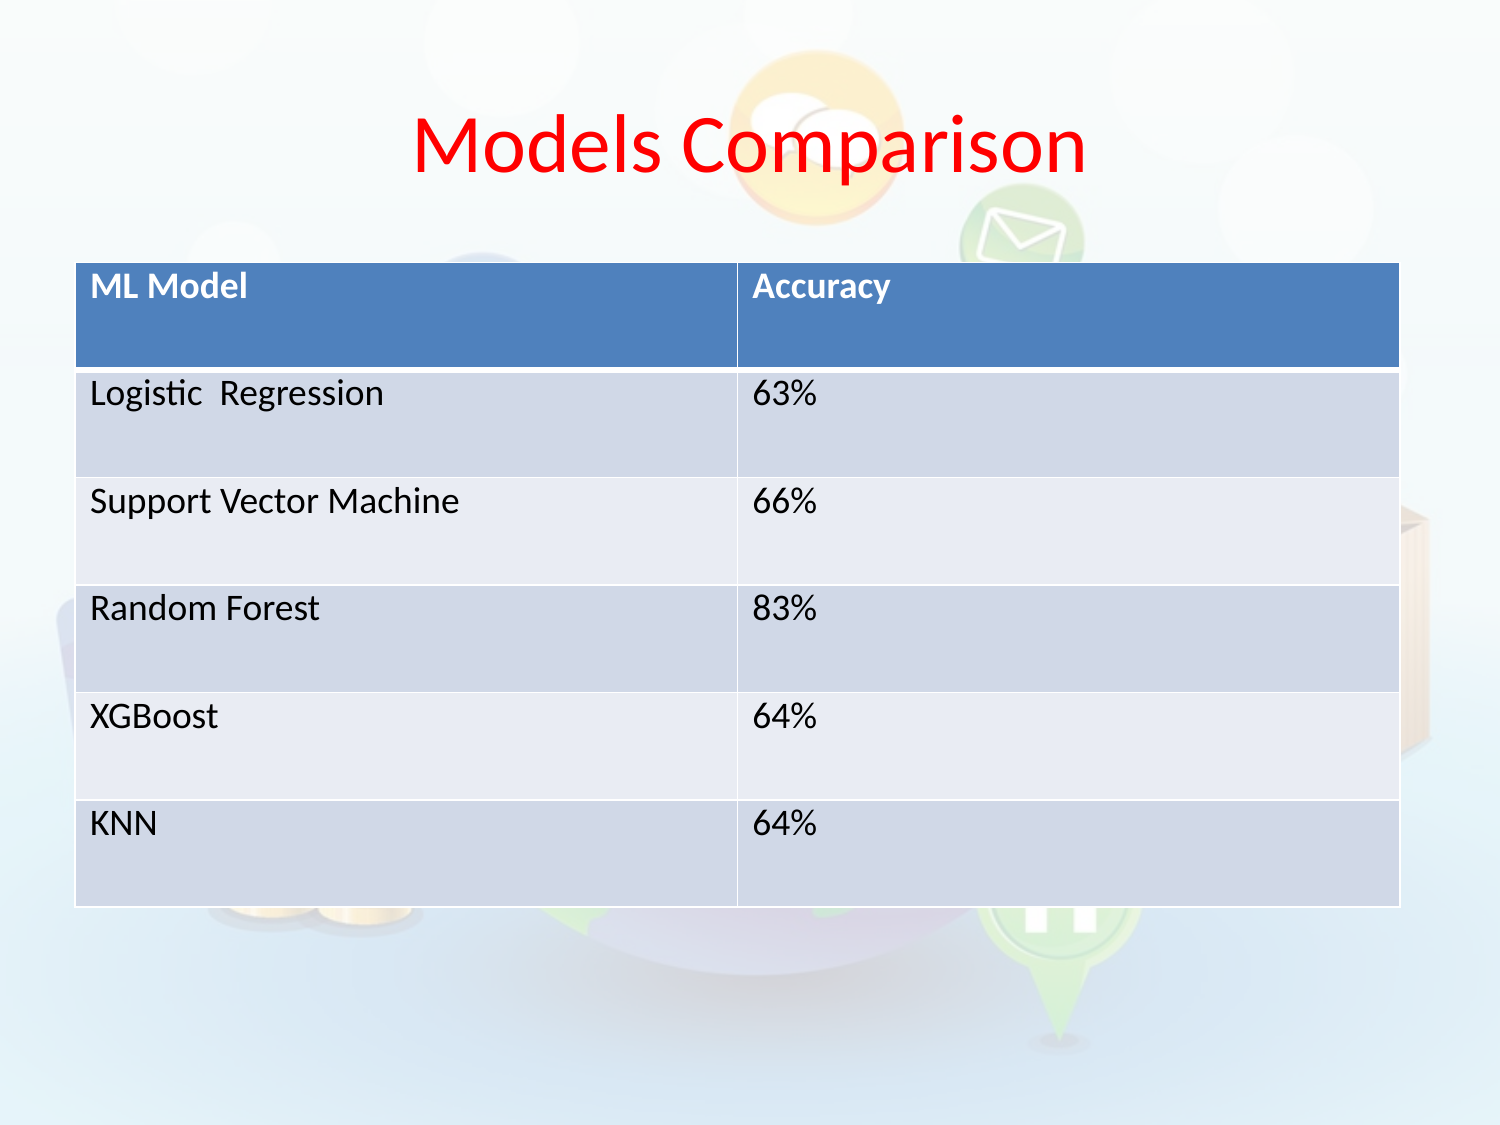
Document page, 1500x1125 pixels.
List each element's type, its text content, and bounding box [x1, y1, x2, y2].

table_cell 64% [738, 693, 1399, 799]
table_cell 63% [738, 373, 1399, 477]
table_cell KNN [76, 801, 737, 906]
table_cell 66% [738, 478, 1399, 584]
table_header ML Model [76, 263, 737, 367]
title Models Comparison [75, 45, 1425, 233]
table_cell Logistic Regression [76, 373, 737, 477]
table_cell 83% [738, 586, 1399, 692]
table_cell Support Vector Machine [76, 478, 737, 584]
table_cell XGBoost [76, 693, 737, 799]
table_cell 64% [738, 801, 1399, 906]
table_header Accuracy [738, 263, 1399, 367]
table_cell Random Forest [76, 586, 737, 692]
